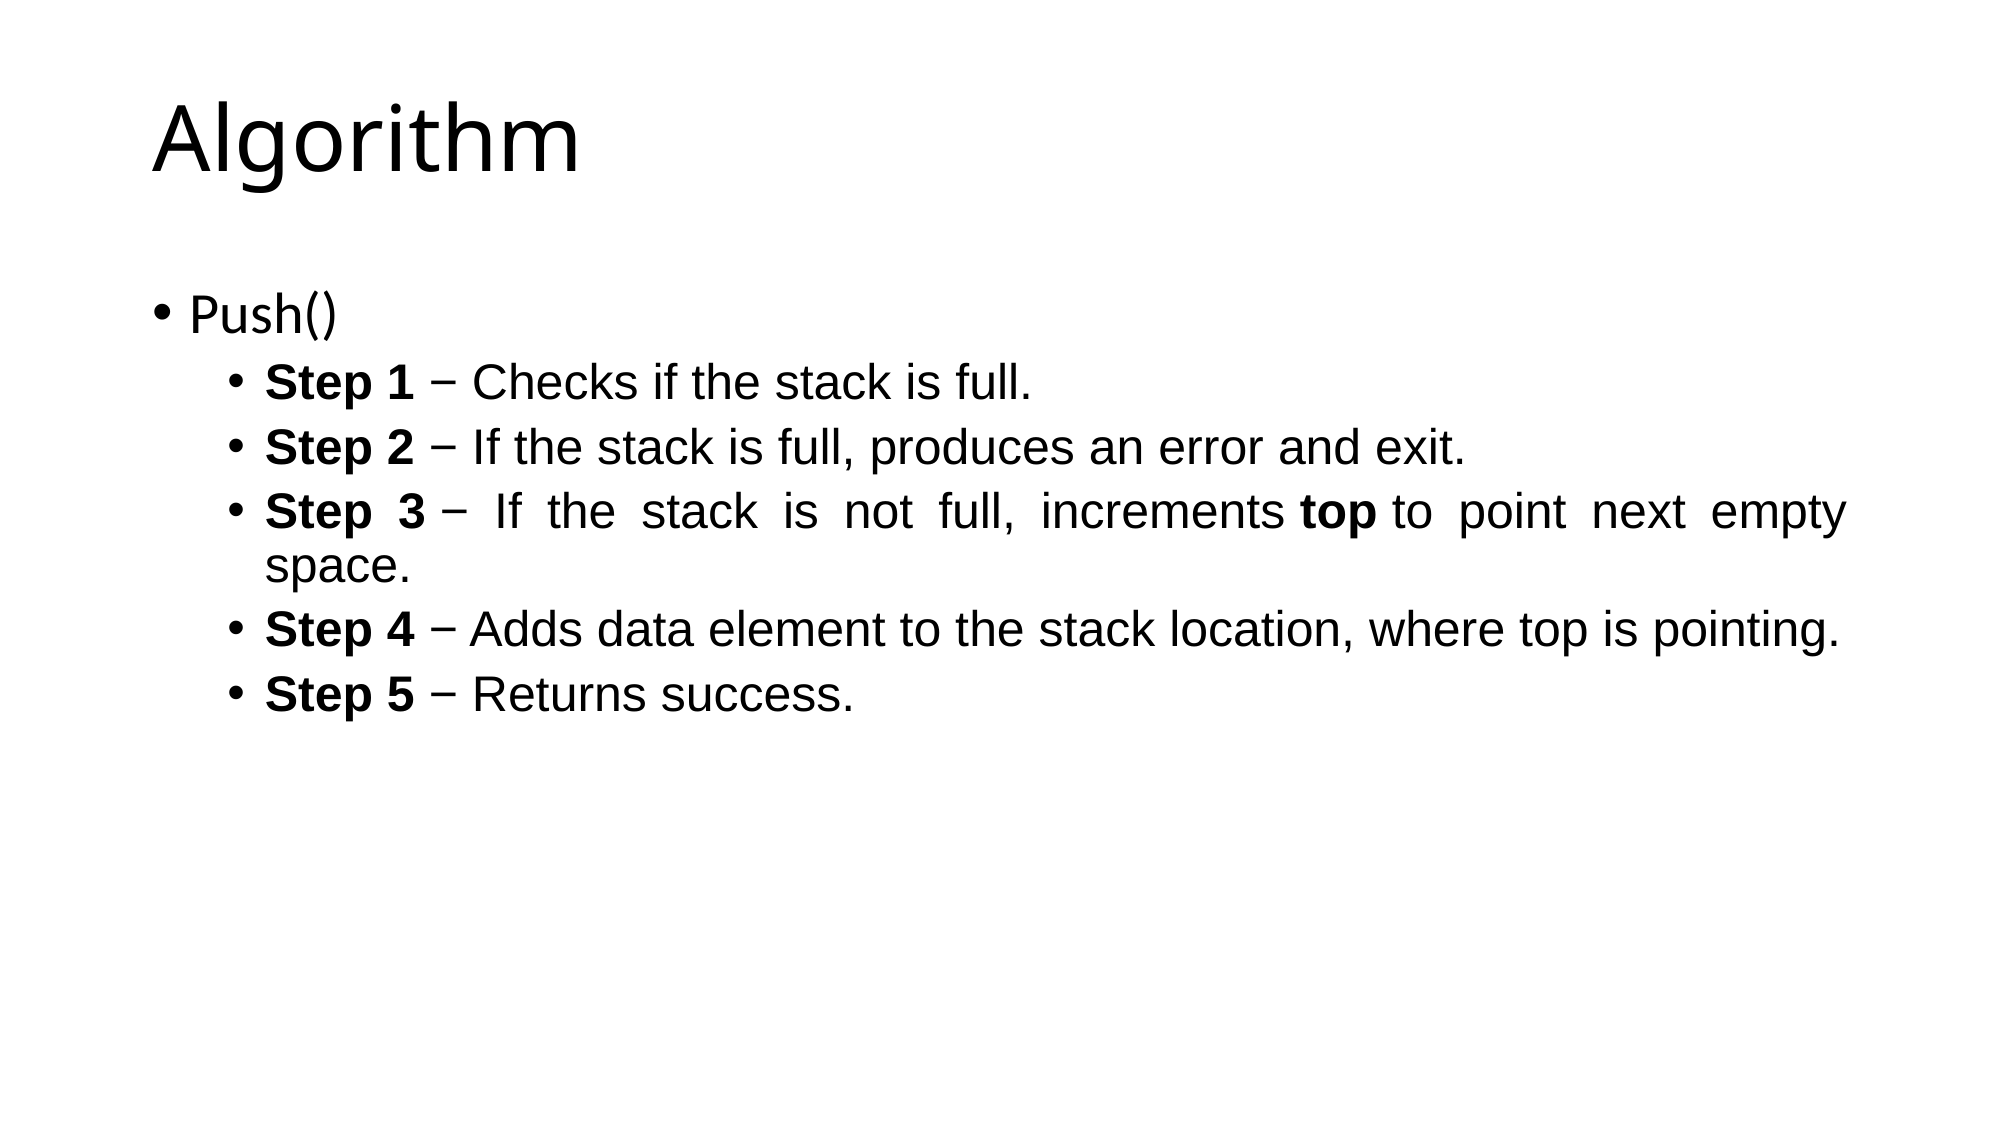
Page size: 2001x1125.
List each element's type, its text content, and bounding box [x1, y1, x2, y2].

list Push() Step 1 − Checks if the stack is full. Step 2 − If the stack is full, produces an error and exit. Step 3 − If the stack is not full, increments top to point next empty space. Step 4 − Adds data element to the stack location, where top is pointing. Step 5 − Returns success. [137, 275, 1863, 1014]
title Algorithm [137, 59, 1863, 225]
